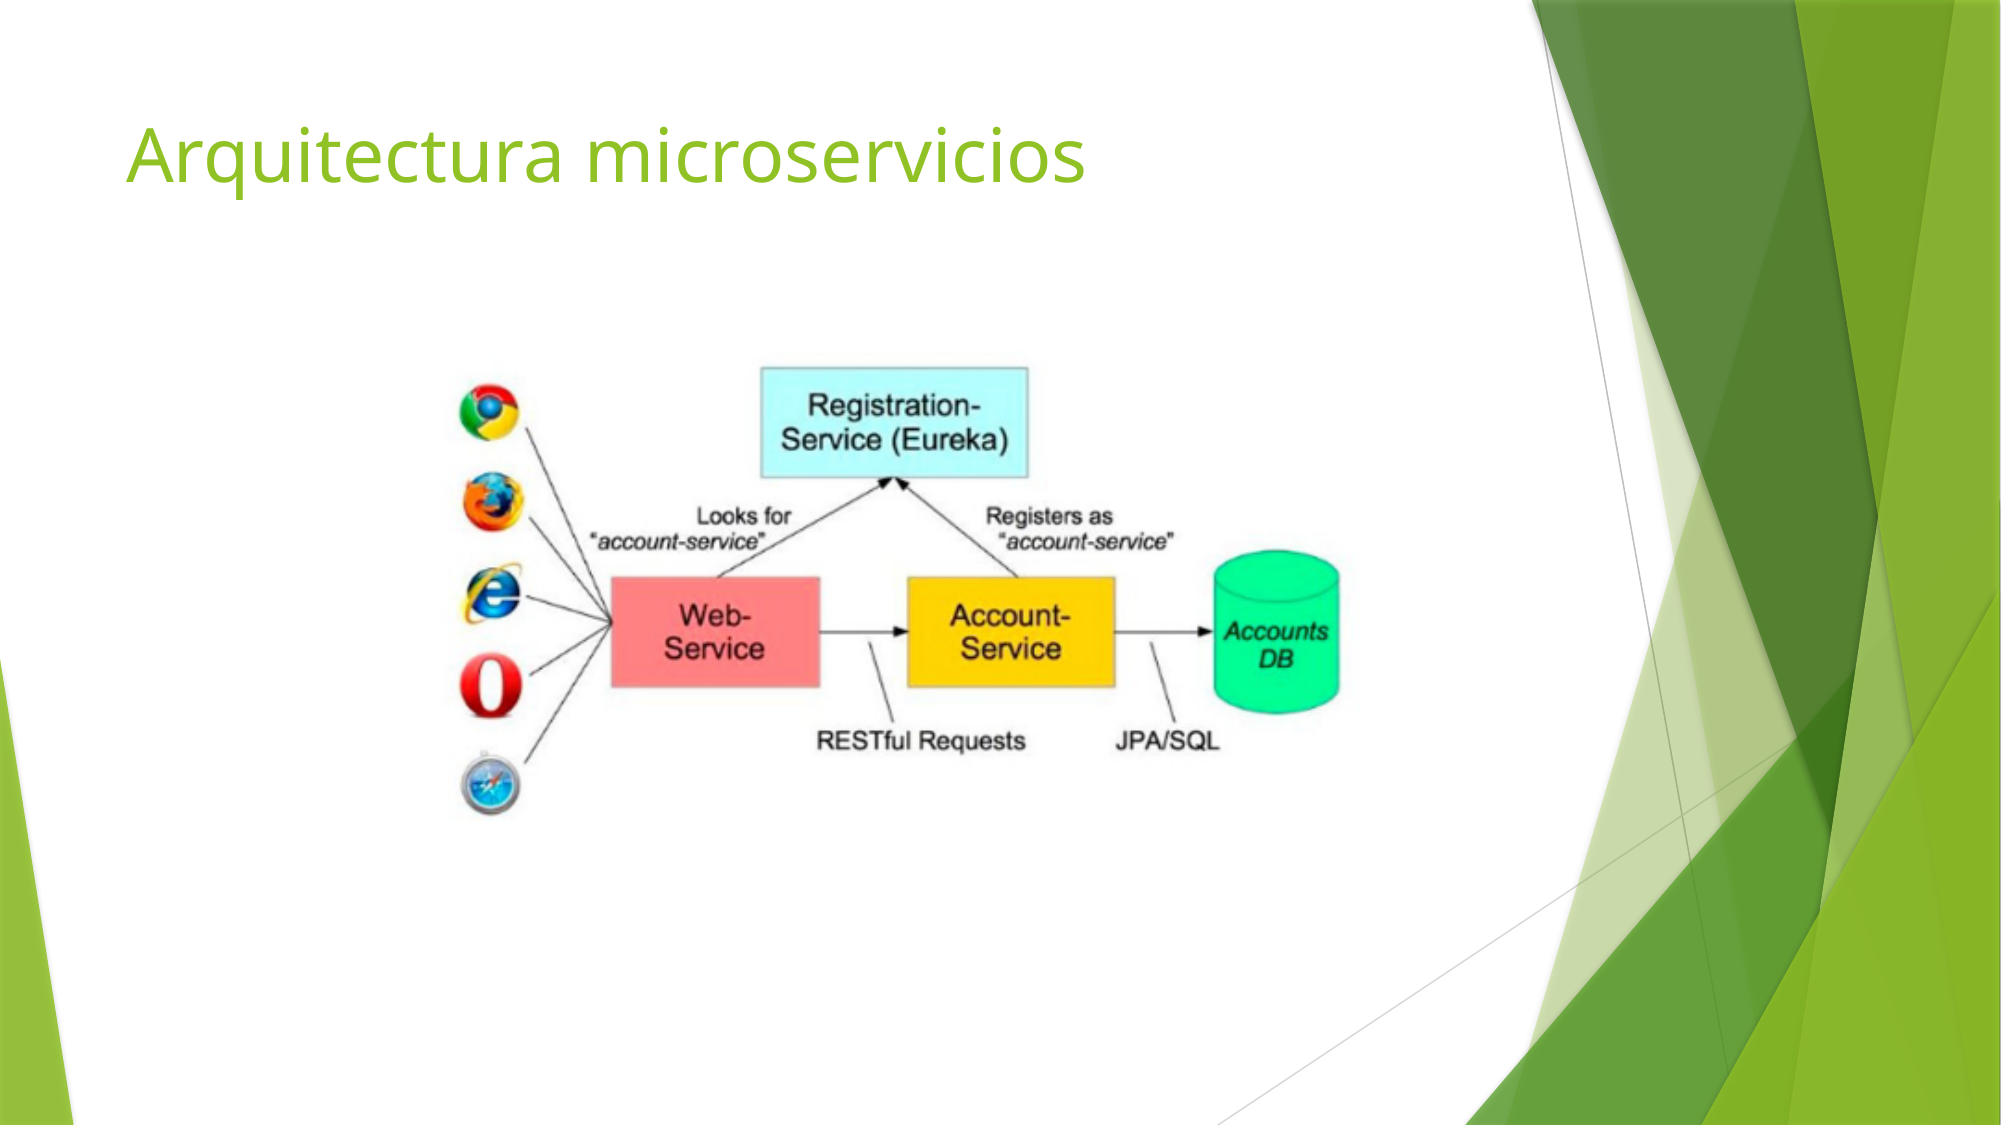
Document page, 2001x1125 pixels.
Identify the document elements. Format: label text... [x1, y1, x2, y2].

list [400, 260, 1386, 974]
title Arquitectura microservicios [111, 99, 1522, 317]
